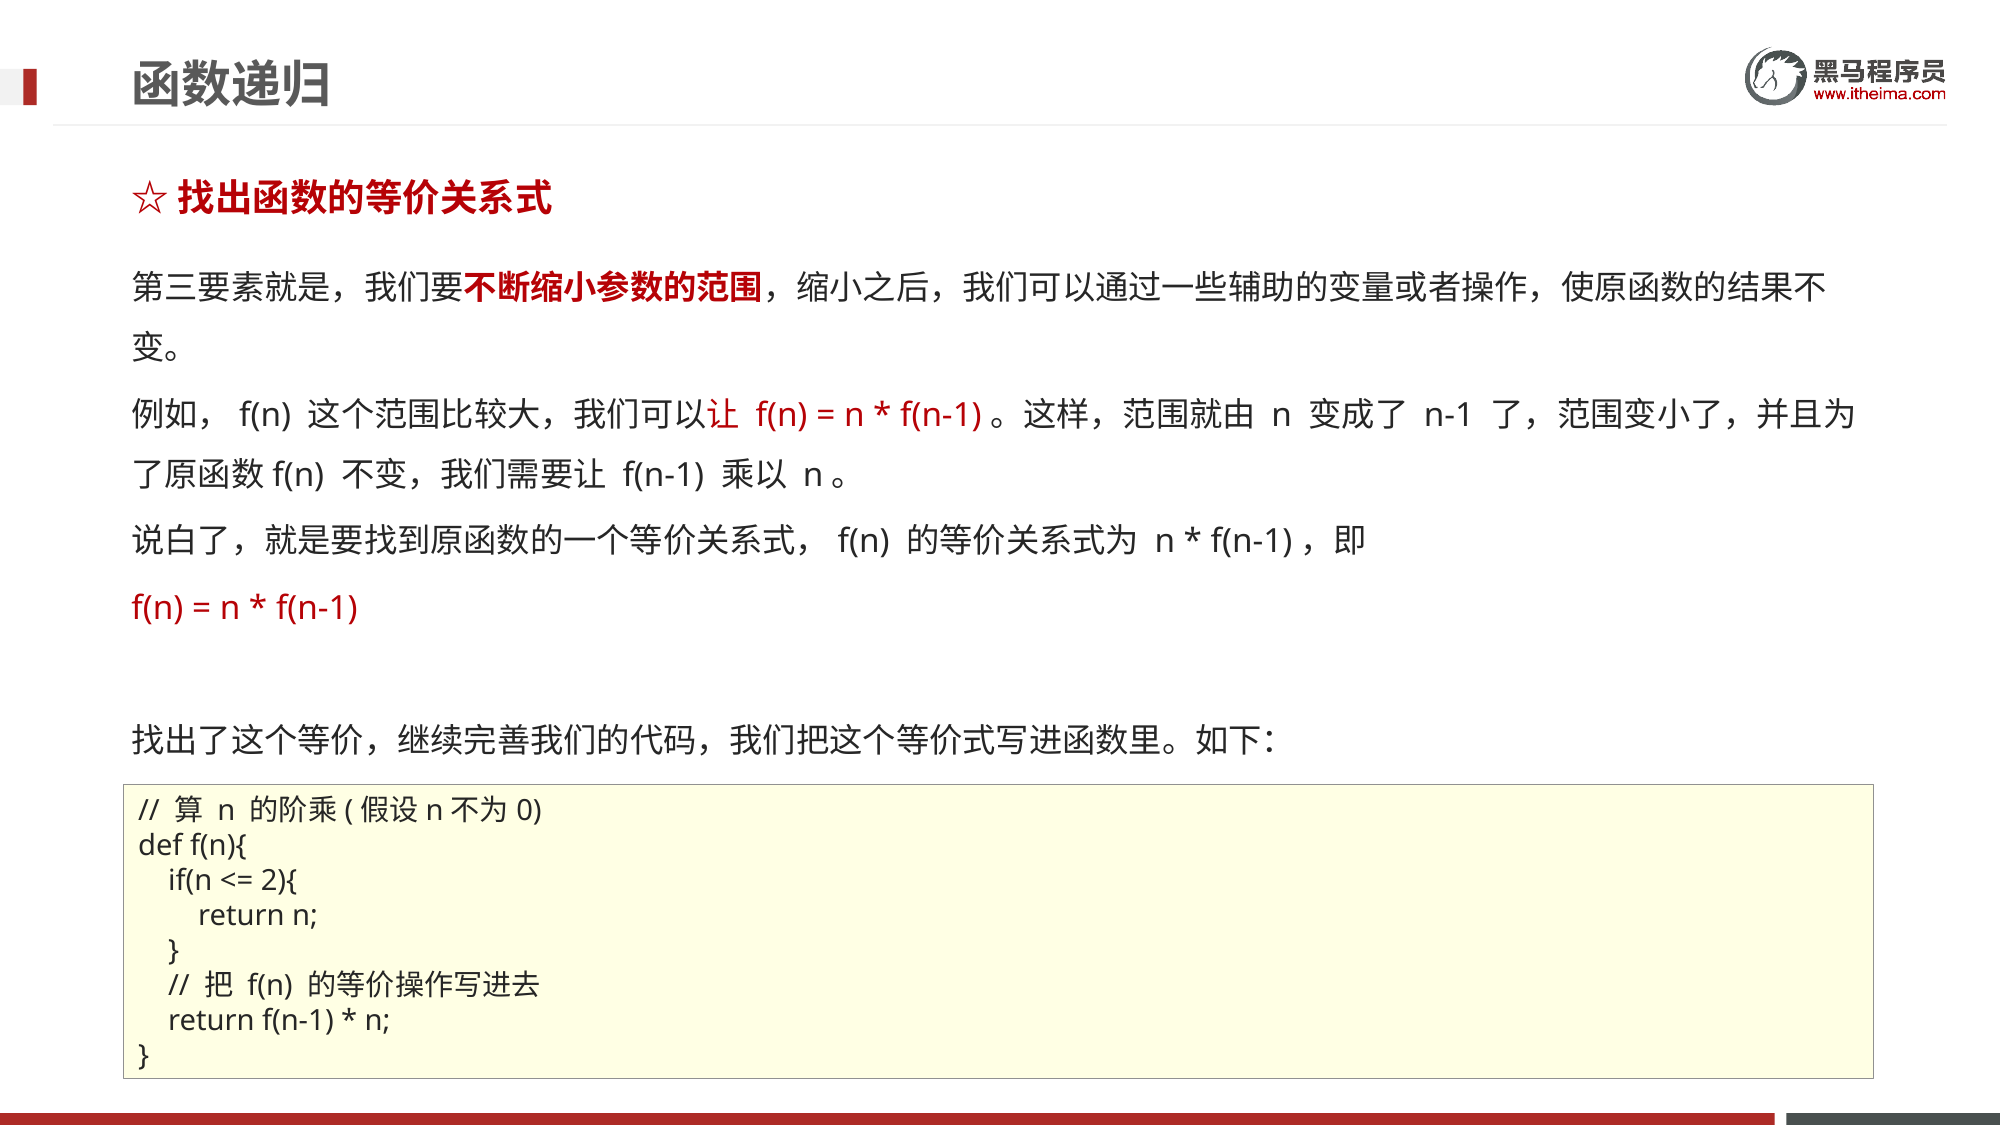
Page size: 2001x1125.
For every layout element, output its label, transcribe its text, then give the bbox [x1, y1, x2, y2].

title 函数递归 [116, 40, 1556, 125]
text_box // 算 n 的阶乘(假设n不为0) def f(n){ if(n <= 2){ return n; } // 把 f(n) 的等价操作写进去 return f(n-1) * n; } [123, 783, 1874, 1079]
list 第三要素就是，我们要不断缩小参数的范围，缩小之后，我们可以通过一些辅助的变量或者操作，使原函数的结果不变。 例如，f(n) 这个范围比较大，我们可以让 f(n) = n * f(n-1)。这样，范围就由 n 变成了 n-1 了，范围变小了，并且为了原函数f(n) 不变，我们需要让 f(n-1) 乘以 n。 说白了，就是要找到原函数的一个等价关系式，f(n) 的等价关系式为 n * f(n-1)，即 f(n) = n * f(n-1) 找出了这个等价，继续完善我们的代码，我们把这个等价式写进函数里。如下： [116, 239, 1880, 1061]
picture [1744, 46, 1946, 106]
list ☆找出函数的等价关系式 [116, 154, 1880, 239]
